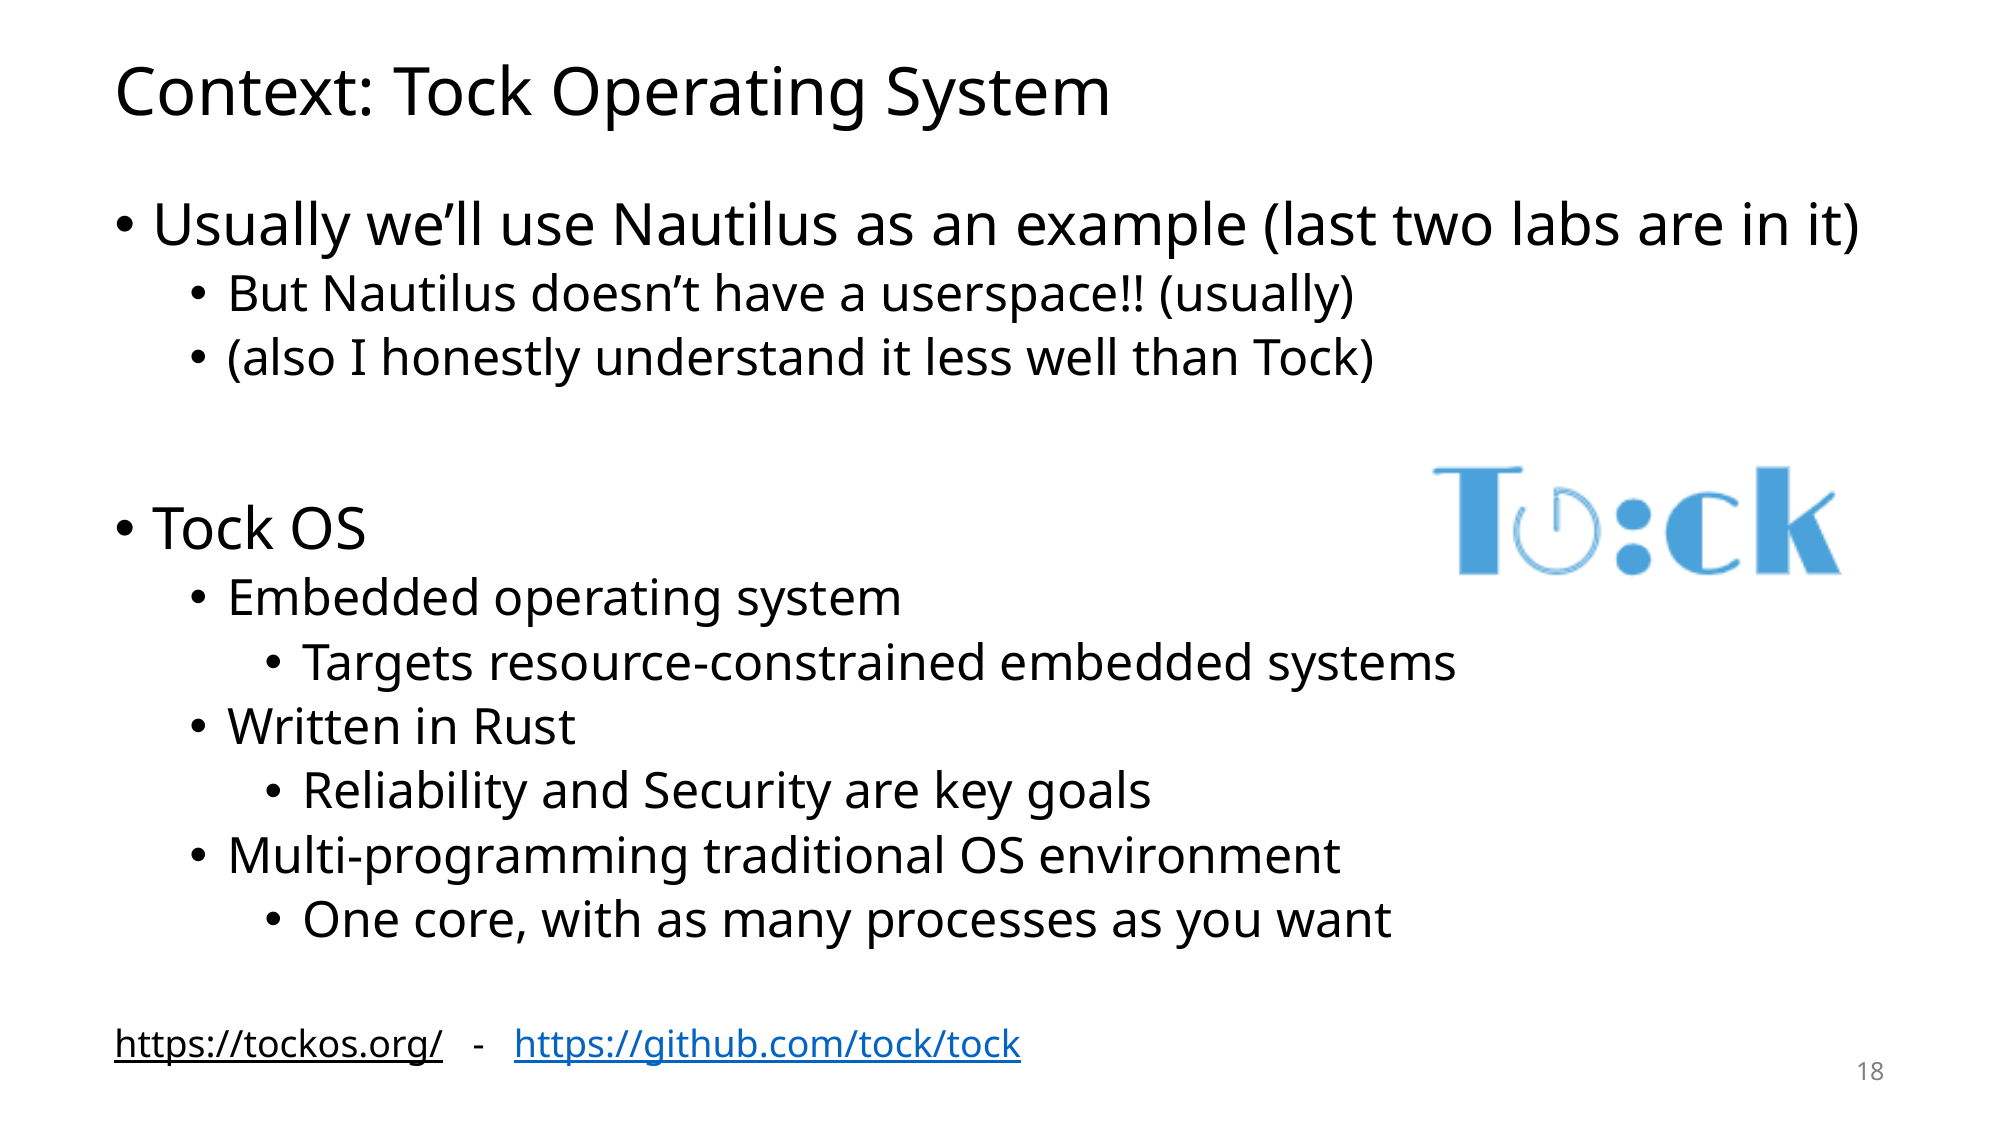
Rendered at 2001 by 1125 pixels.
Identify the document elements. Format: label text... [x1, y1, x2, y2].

list Usually we’ll use Nautilus as an example (last two labs are in it) But Nautilus doesn’t have a userspace!! (usually) (also I honestly understand it less well than Tock) Tock OS Embedded operating system Targets resource-constrained embedded systems Written in Rust Reliability and Security are key goals Multi-programming traditional OS environment One core, with as many processes as you want [99, 187, 1900, 1013]
text_box https://tockos.org/ - https://github.com/tock/tock [99, 1012, 1101, 1079]
slide_number 18 [1749, 1042, 1900, 1103]
picture [1424, 442, 1858, 598]
title Context: Tock Operating System [99, 37, 1900, 150]
